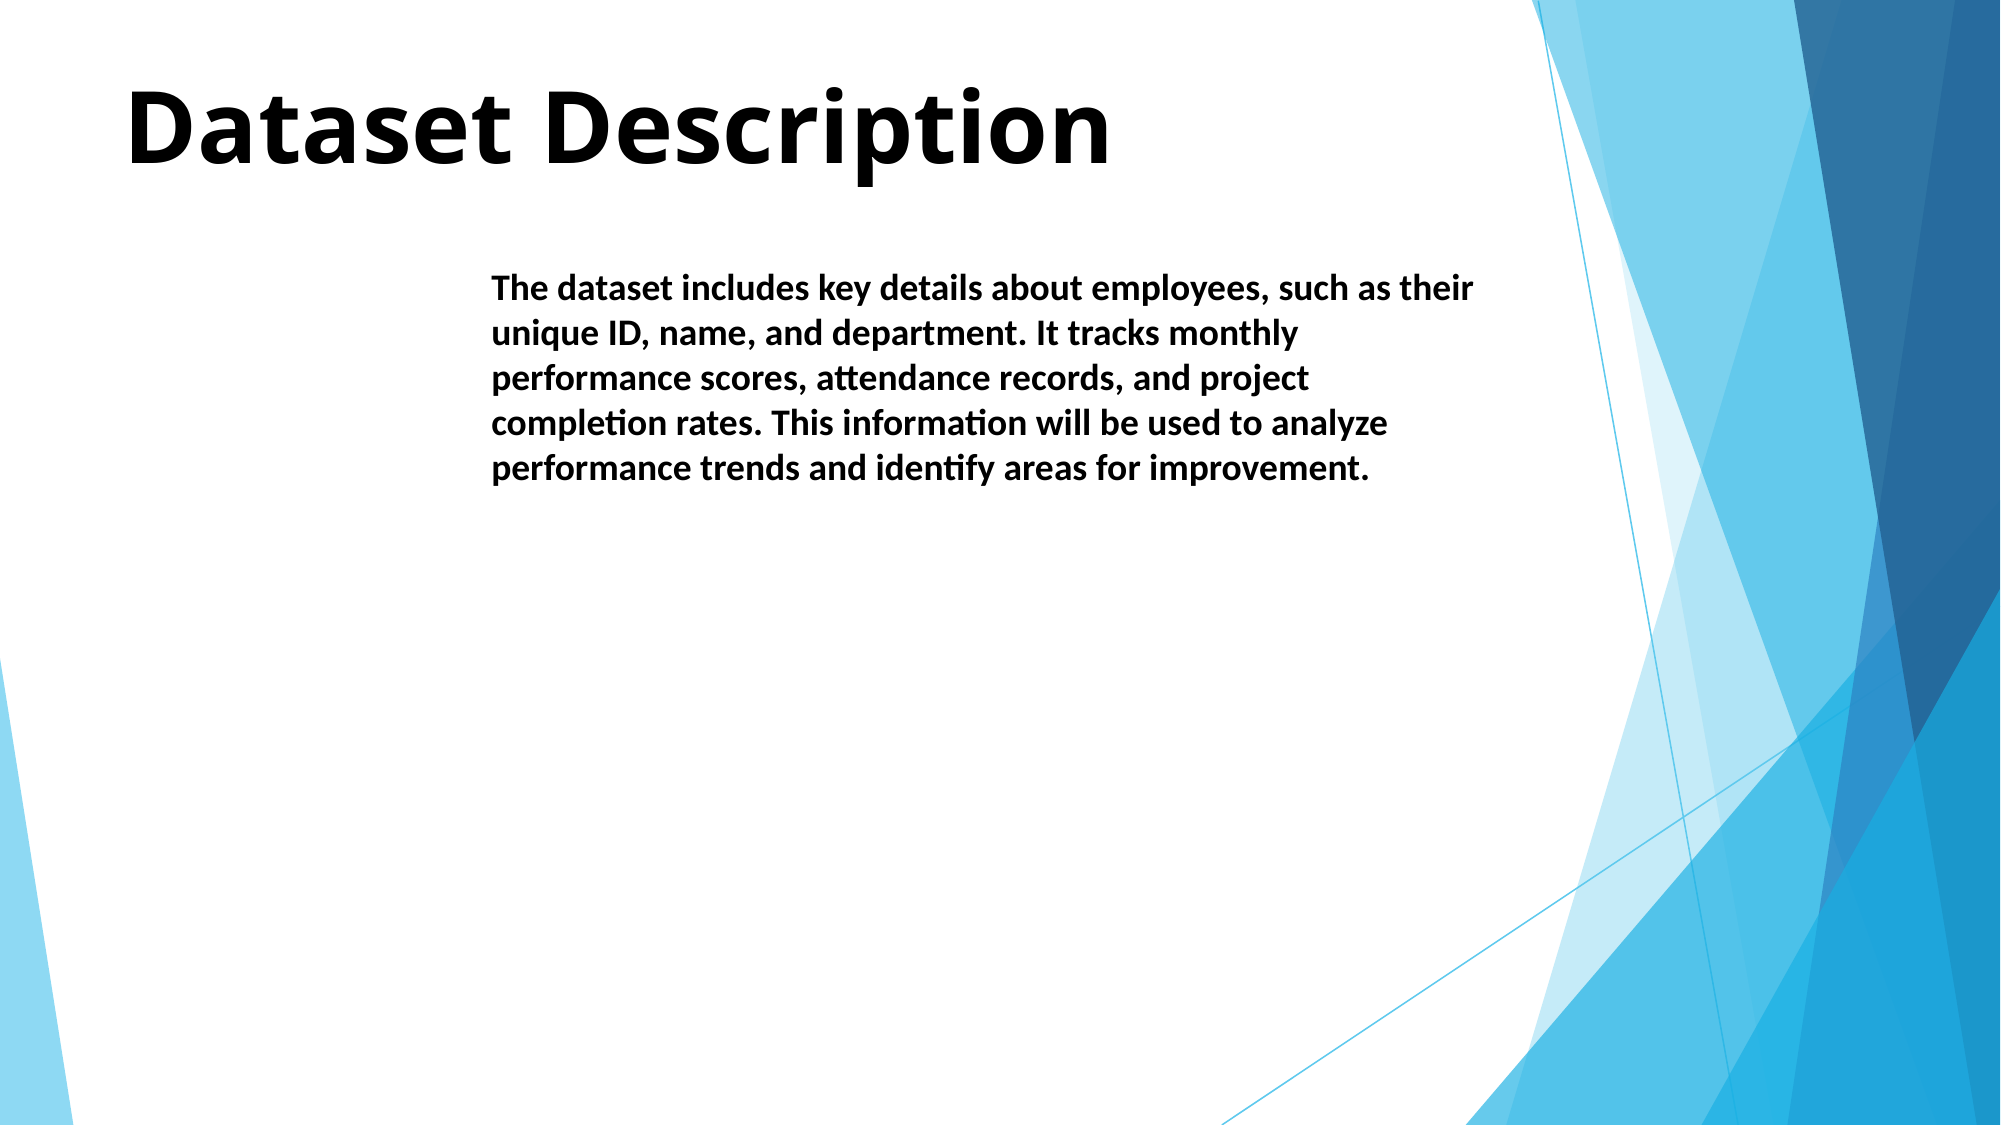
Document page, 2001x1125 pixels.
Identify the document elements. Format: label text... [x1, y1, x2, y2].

text_box The dataset includes key details about employees, such as their unique ID, name, and department. It tracks monthly performance scores, attendance records, and project completion rates. This information will be used to analyze performance trends and identify areas for improvement. [476, 255, 1503, 496]
title Dataset Description [123, 63, 1877, 188]
